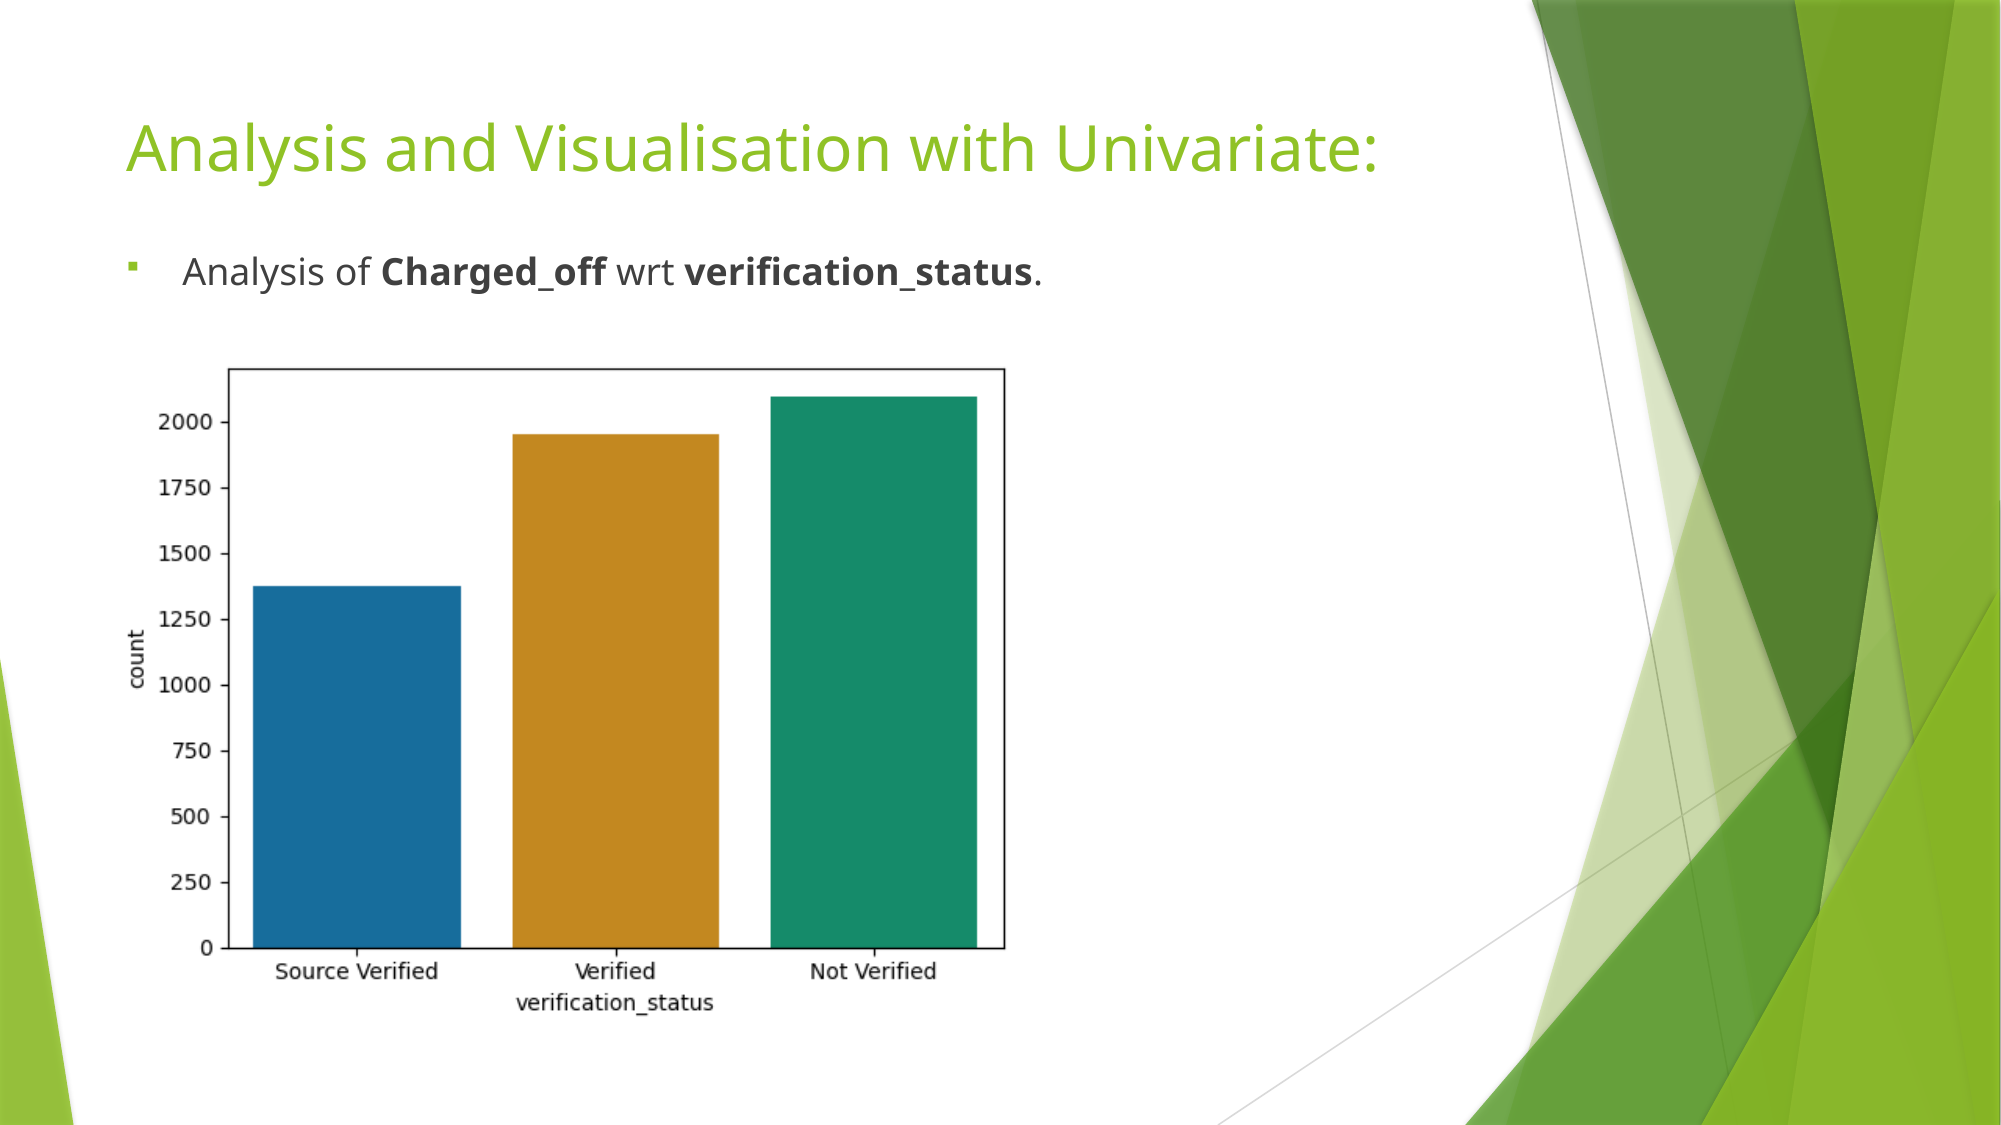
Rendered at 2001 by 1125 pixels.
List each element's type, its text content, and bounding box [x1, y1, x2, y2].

text_box Analysis of Charged_off wrt verification_status. [111, 240, 1402, 321]
title Analysis and Visualisation with Univariate: [111, 99, 1414, 208]
picture [110, 353, 1018, 1031]
text_box [1021, 703, 1802, 964]
